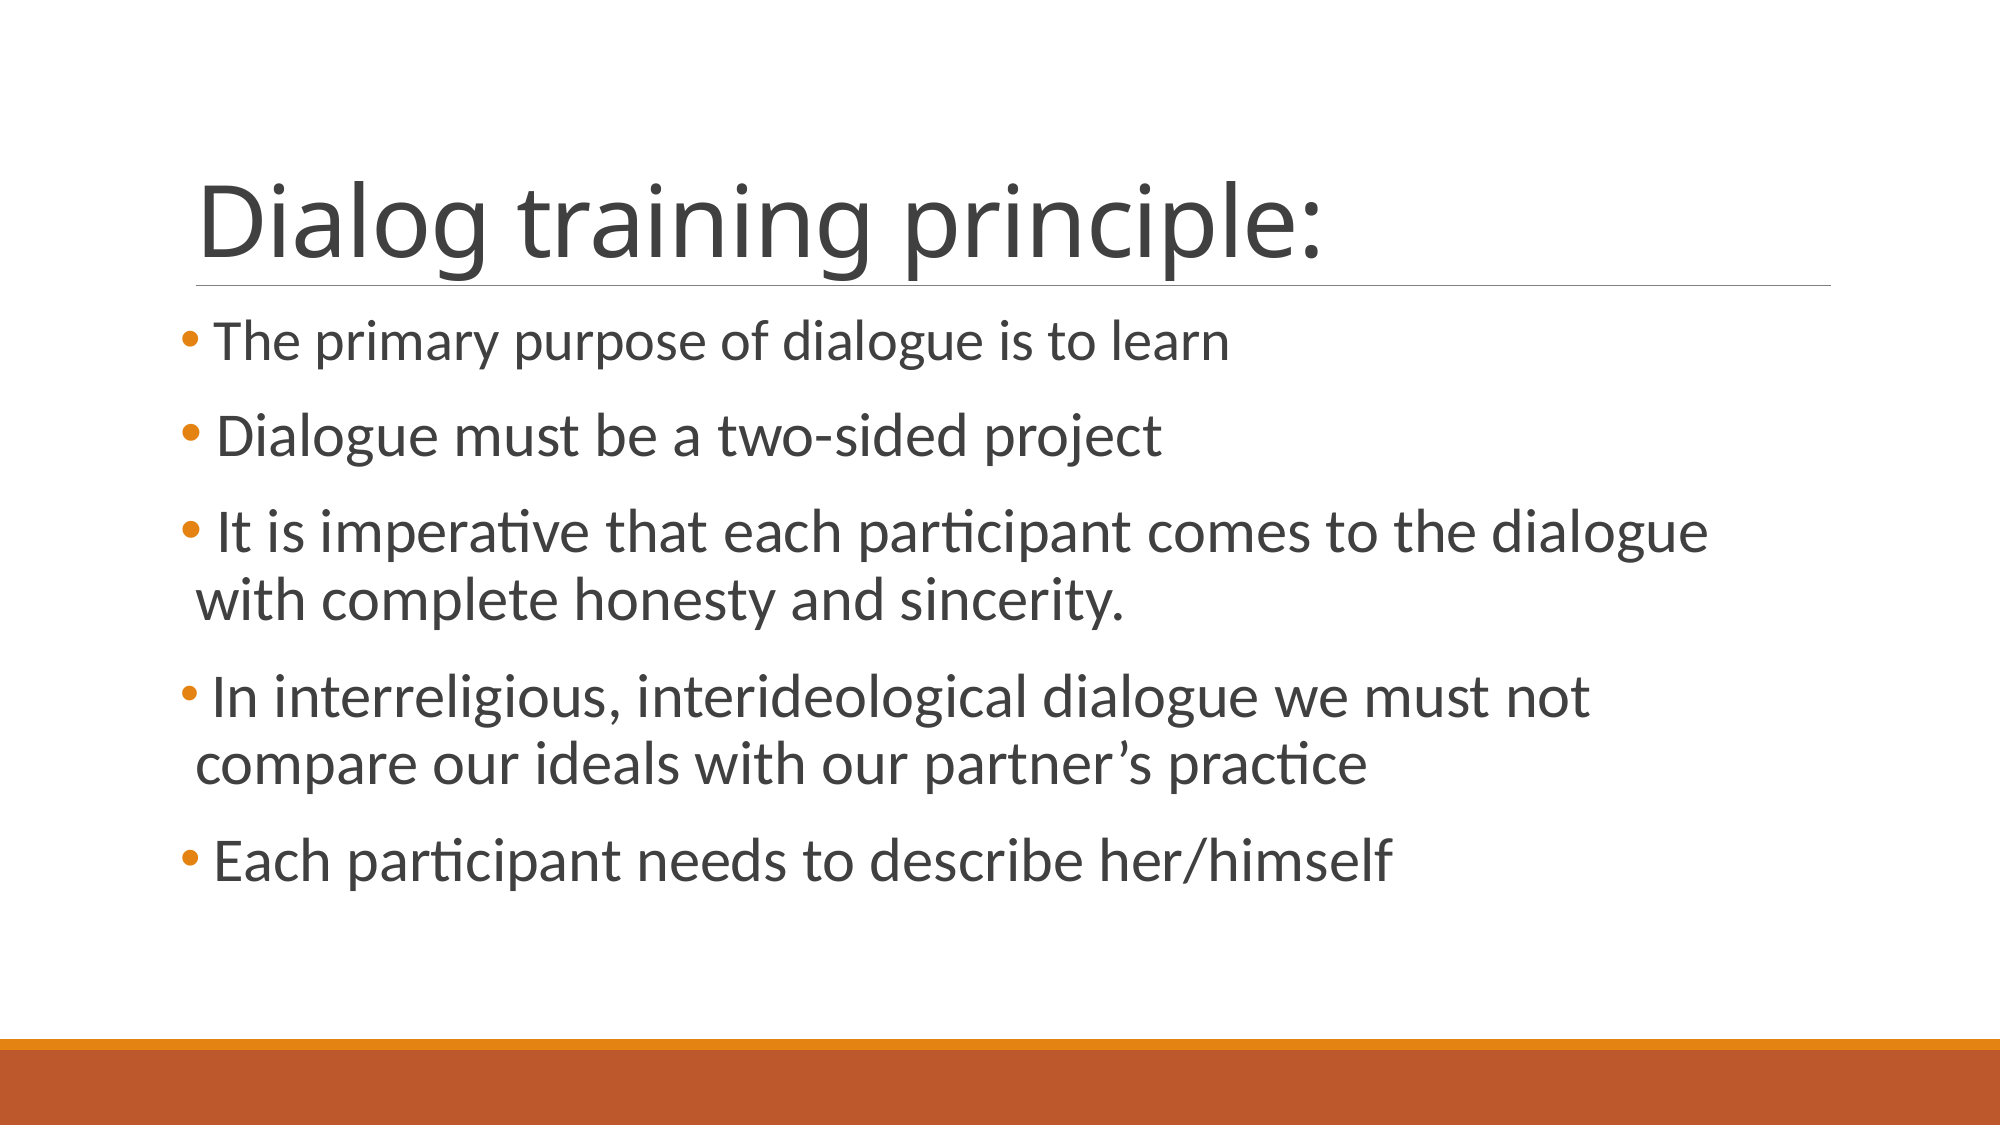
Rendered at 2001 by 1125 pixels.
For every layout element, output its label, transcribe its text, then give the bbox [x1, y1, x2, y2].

title Dialog training principle: [180, 47, 1830, 285]
list The primary purpose of dialogue is to learn Dialogue must be a two-sided project It is imperative that each participant comes to the dialogue with complete honesty and sincerity. In interreligious, interideological dialogue we must not compare our ideals with our partner’s practice Each participant needs to describe her/himself [180, 302, 1830, 963]
